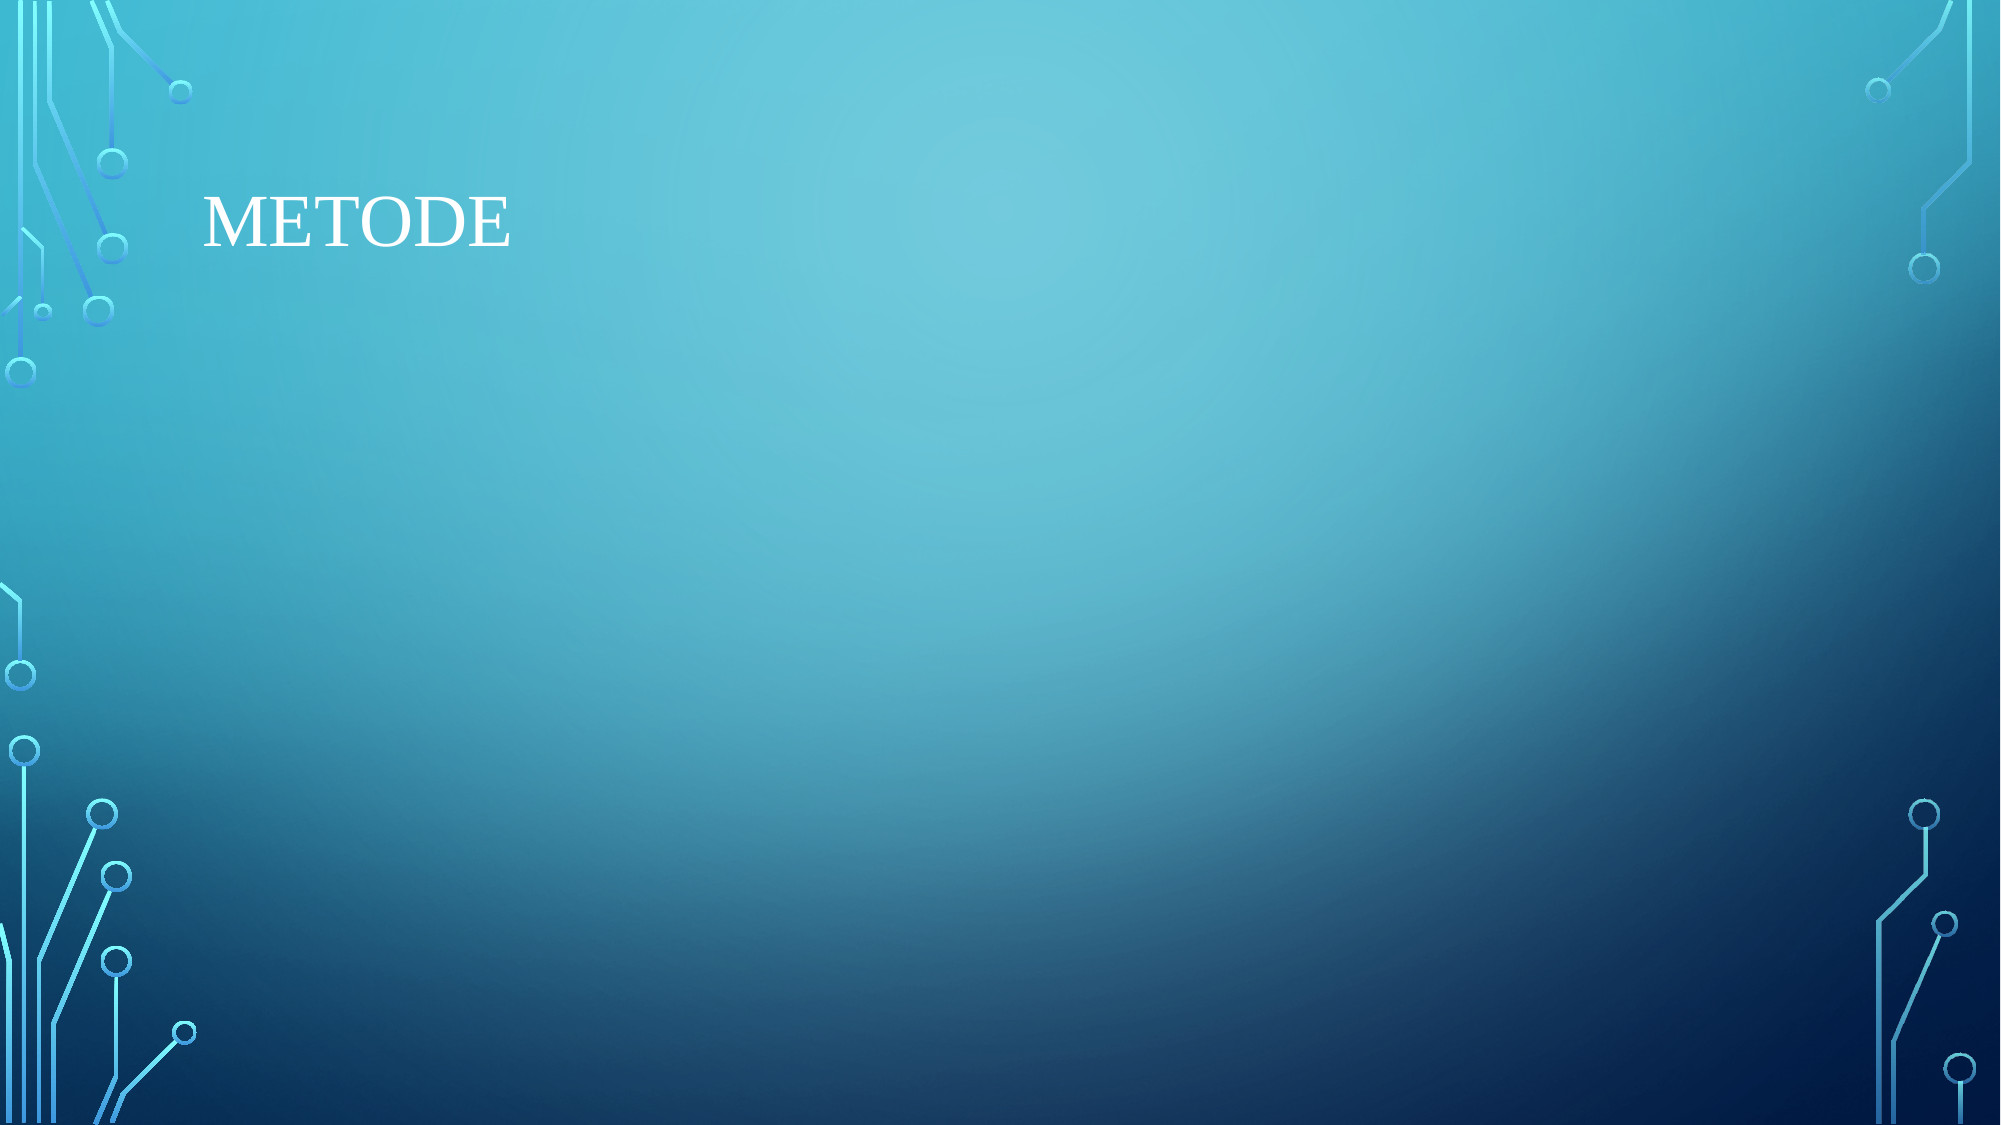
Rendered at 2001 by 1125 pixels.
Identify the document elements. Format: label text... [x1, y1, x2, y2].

title METODE [187, 101, 1813, 344]
